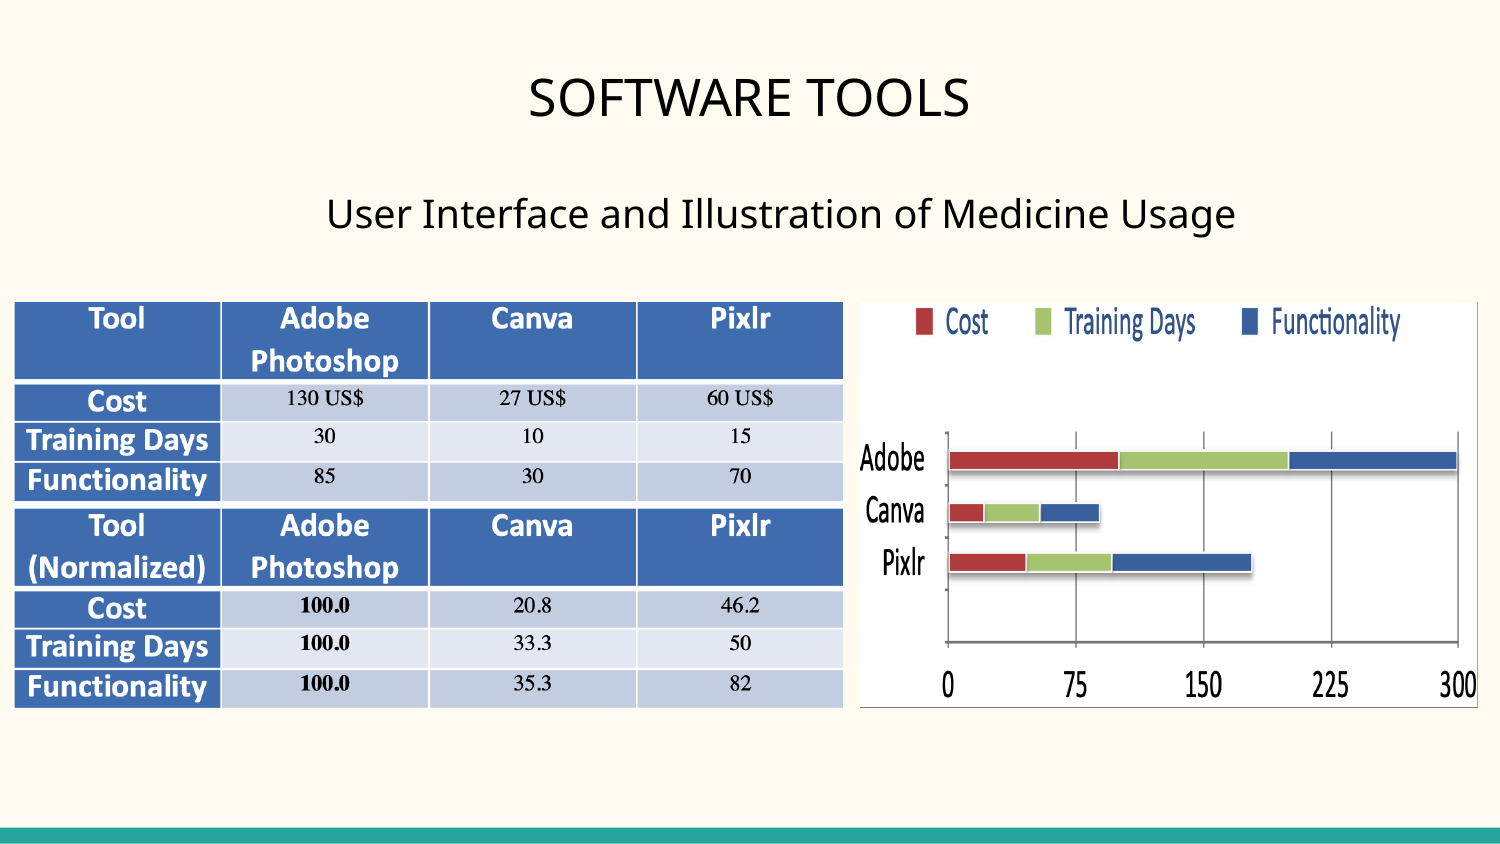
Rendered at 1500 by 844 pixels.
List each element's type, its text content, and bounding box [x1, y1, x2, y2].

title SOFTWARE TOOLS [444, 45, 1056, 147]
text_box User Interface and Illustration of Medicine Usage [289, 173, 1274, 252]
picture [12, 302, 843, 708]
picture [860, 302, 1479, 708]
